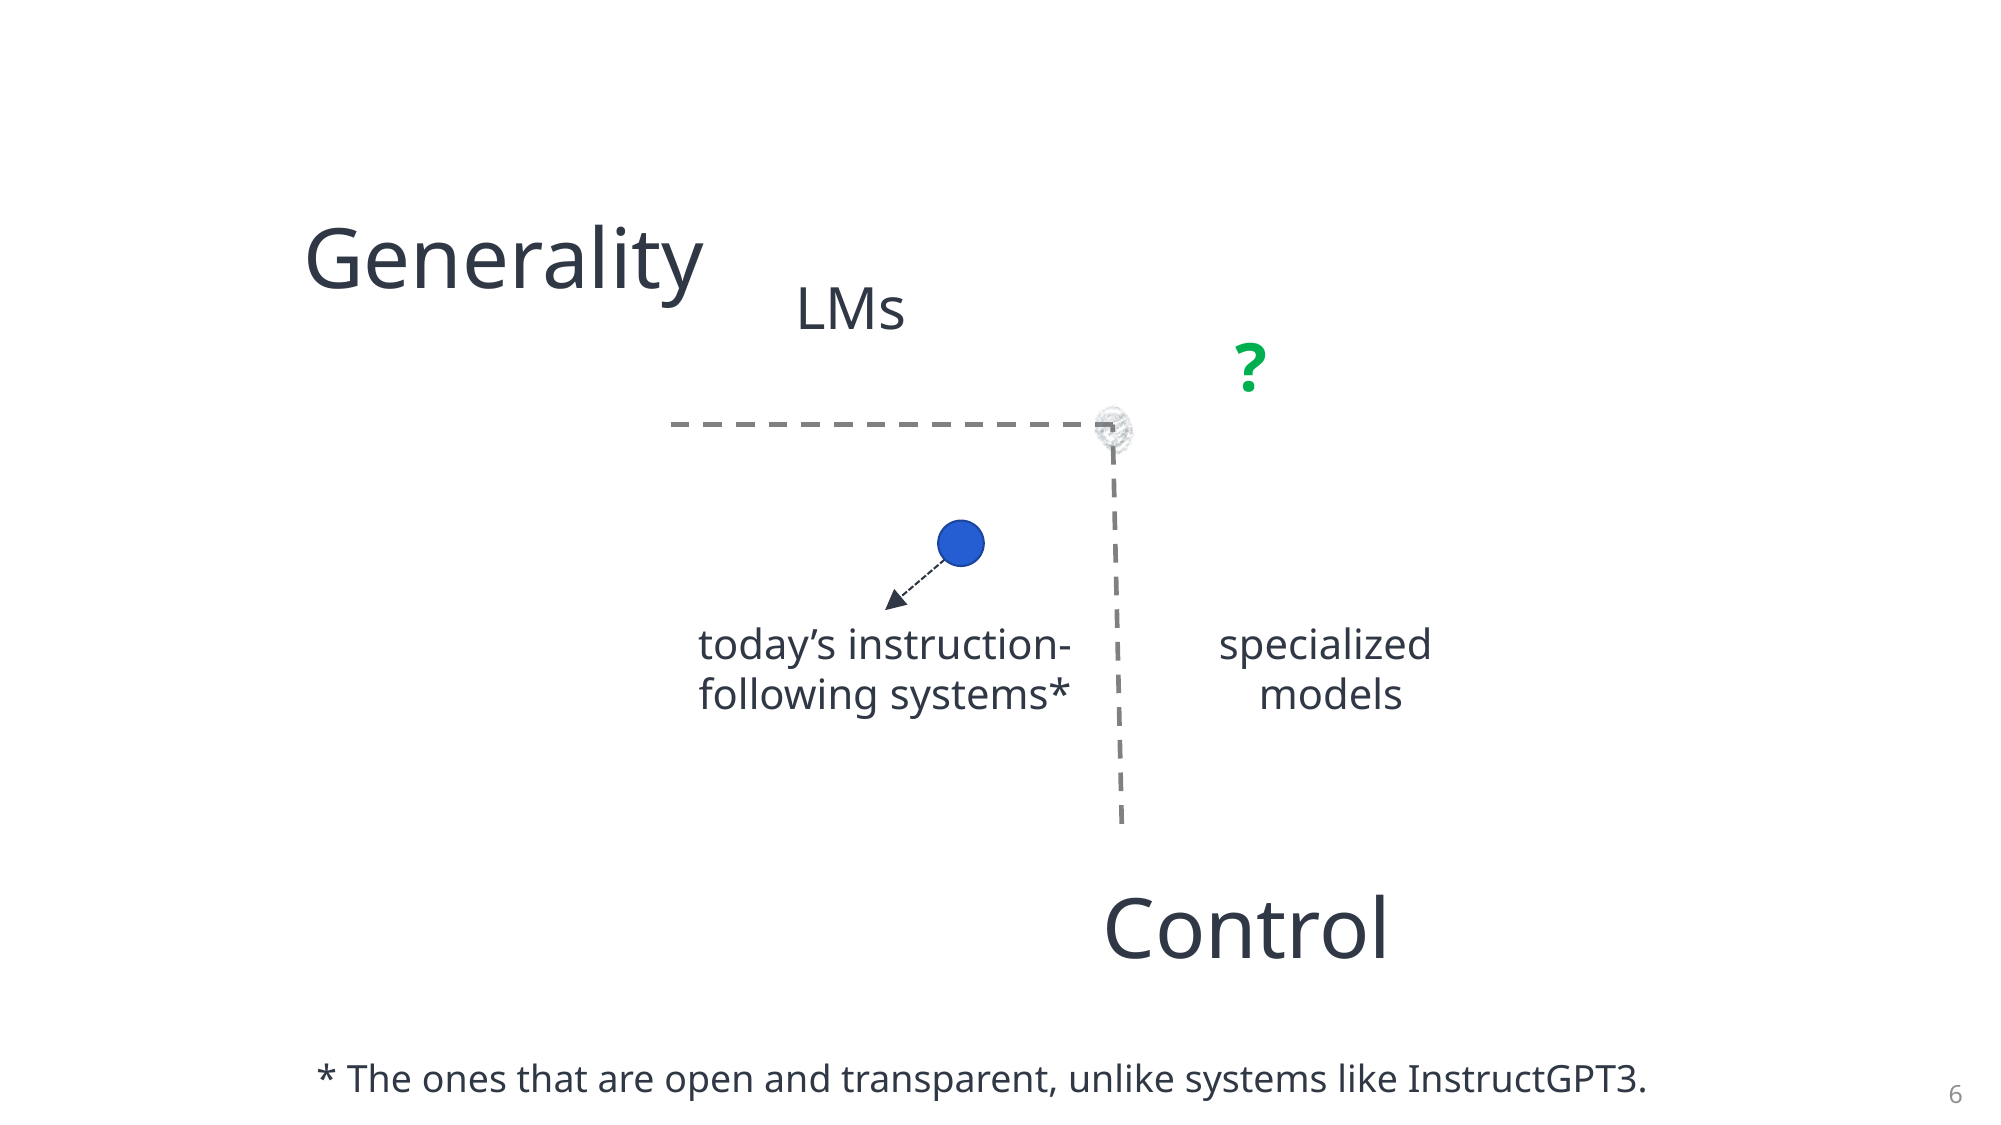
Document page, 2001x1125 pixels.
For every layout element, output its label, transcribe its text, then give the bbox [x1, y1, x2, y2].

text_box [884, 559, 945, 611]
text_box Control [1087, 868, 1429, 983]
text_box ? [1184, 317, 1318, 412]
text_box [634, 327, 1232, 861]
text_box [1112, 424, 1122, 824]
text_box LMs [717, 263, 984, 327]
text_box Generality [288, 197, 762, 313]
text_box * The ones that are open and transparent, unlike systems like InstructGPT3. [73, 1048, 1827, 1108]
slide_number 6 [1912, 1065, 2000, 1125]
text_box specialized models [1232, 610, 1514, 725]
